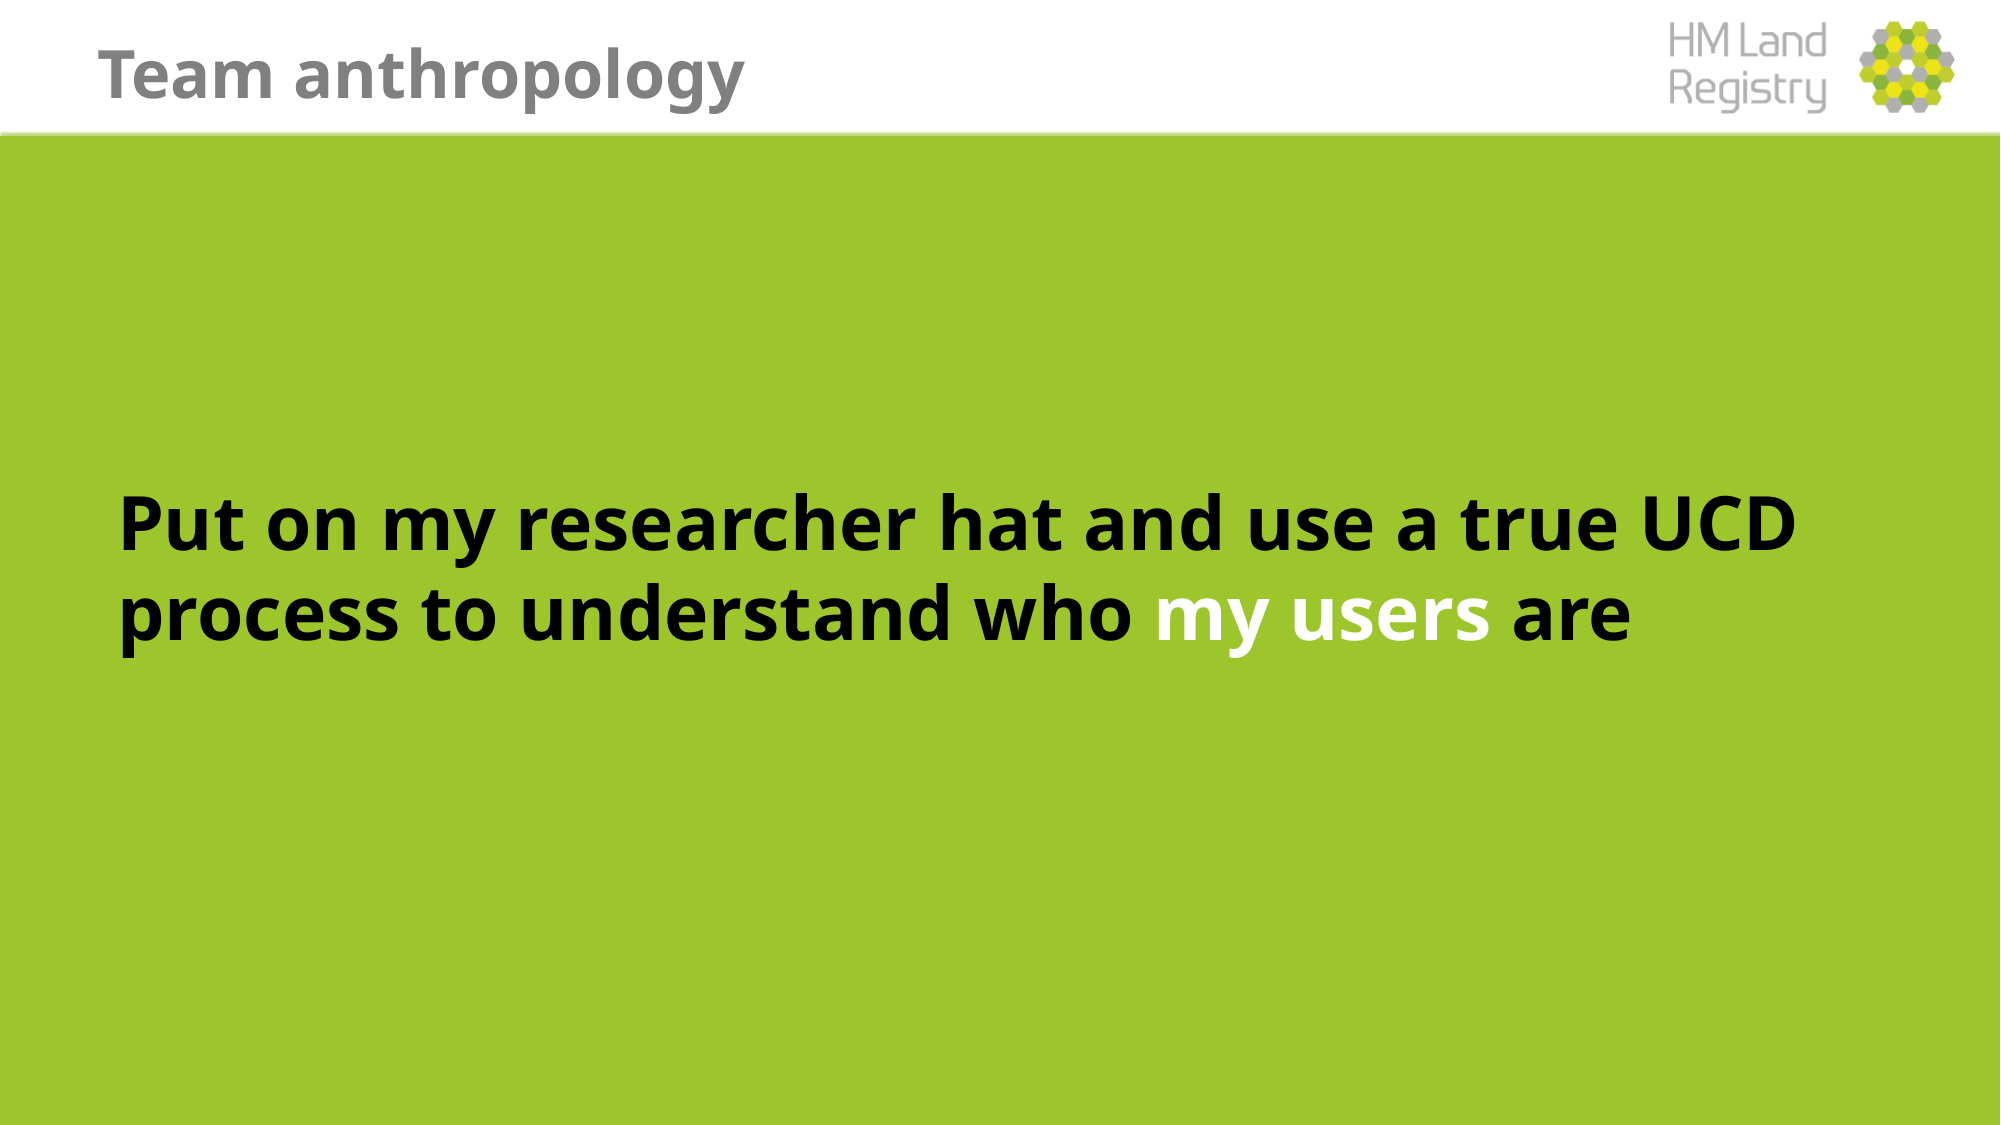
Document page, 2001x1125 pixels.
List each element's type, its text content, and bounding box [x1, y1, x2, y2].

picture [0, 0, 2000, 136]
text_box Put on my researcher hat and use a true UCD process to understand who my users are [102, 467, 1839, 753]
list Team anthropology [82, 24, 1627, 122]
